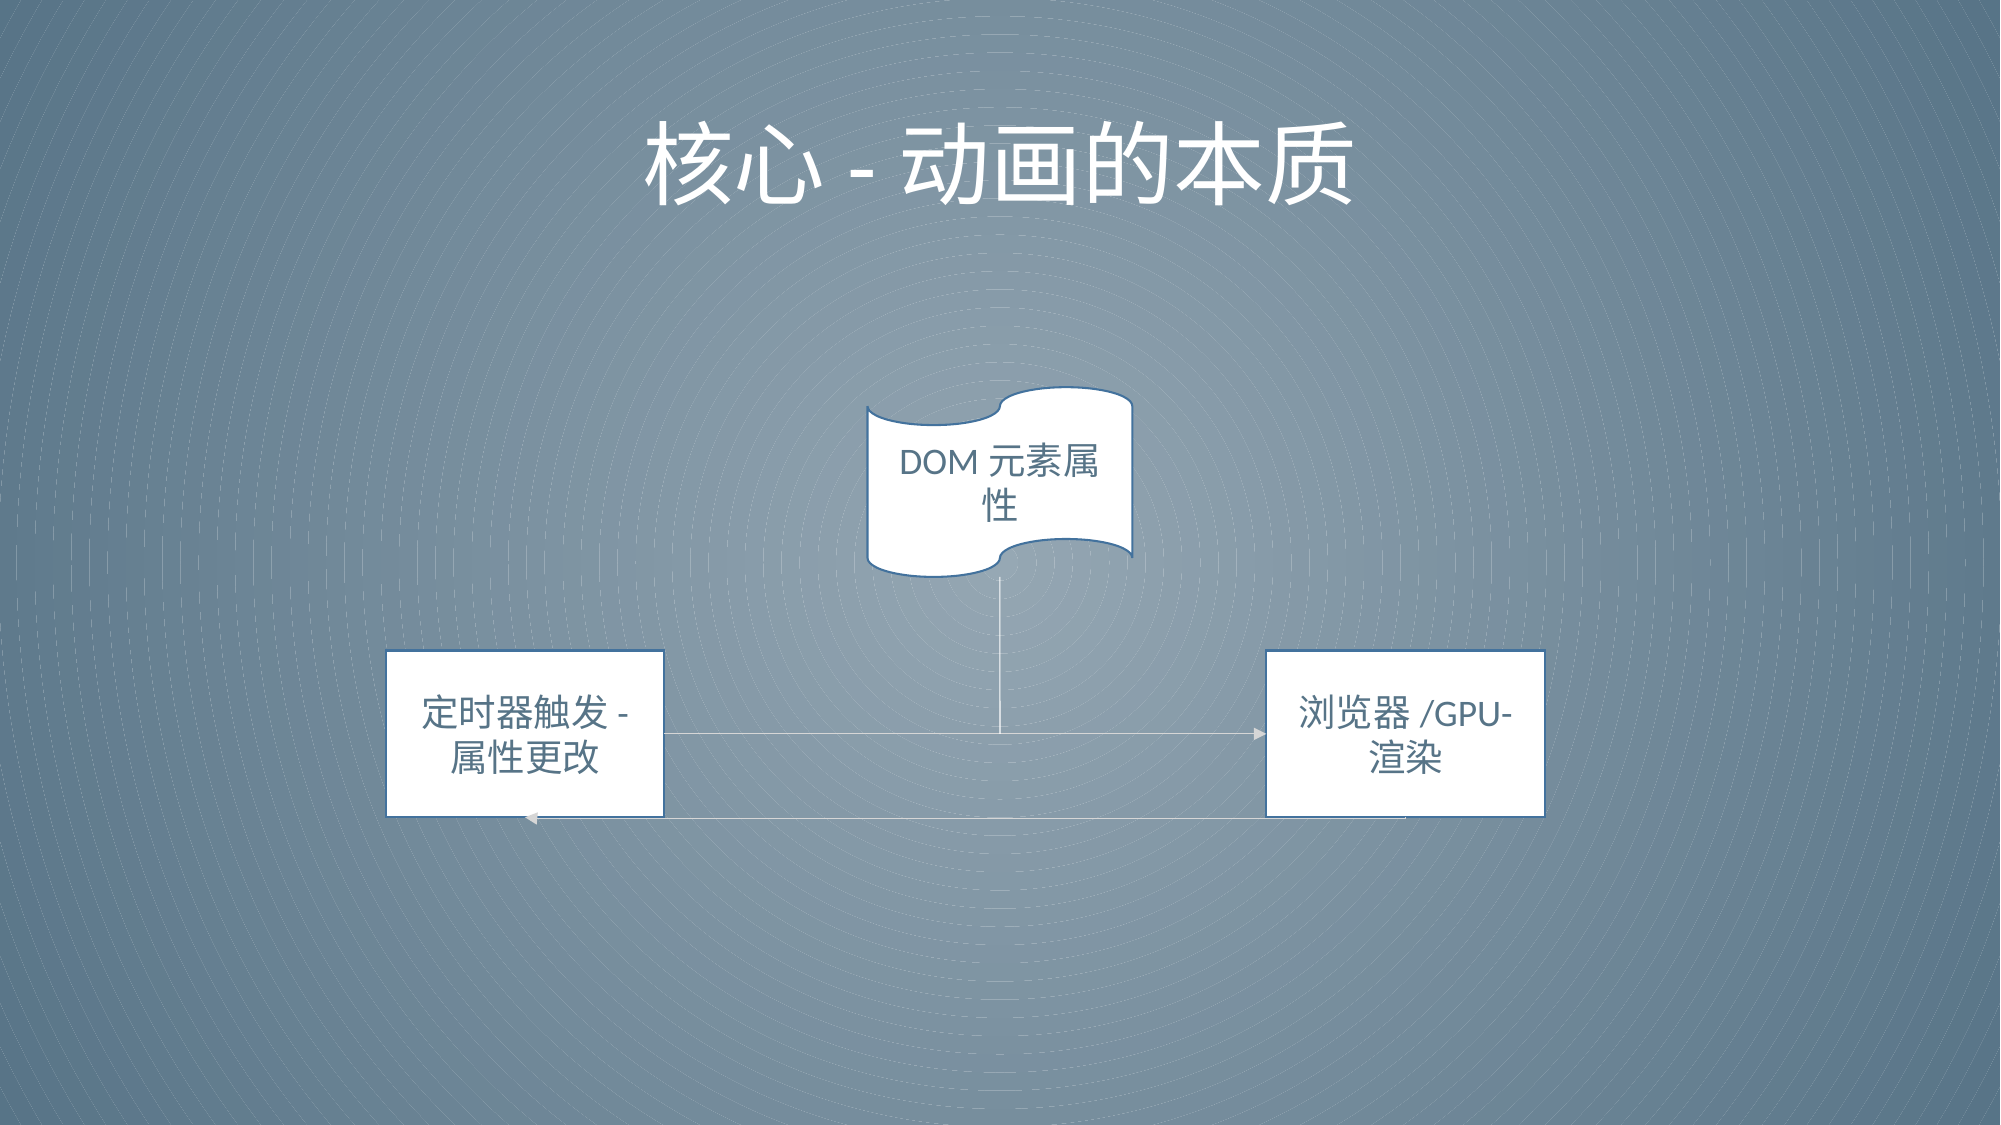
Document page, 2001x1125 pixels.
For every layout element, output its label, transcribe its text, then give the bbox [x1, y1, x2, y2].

text_box DOM元素属性 [968, 386, 1134, 576]
text_box DOM元素属性 [866, 405, 965, 578]
text_box 定时器触发- 属性更改 [385, 649, 665, 818]
text_box 浏览器/GPU- 渲染 [1265, 649, 1546, 818]
title 核心-动画的本质 [137, 59, 1863, 278]
